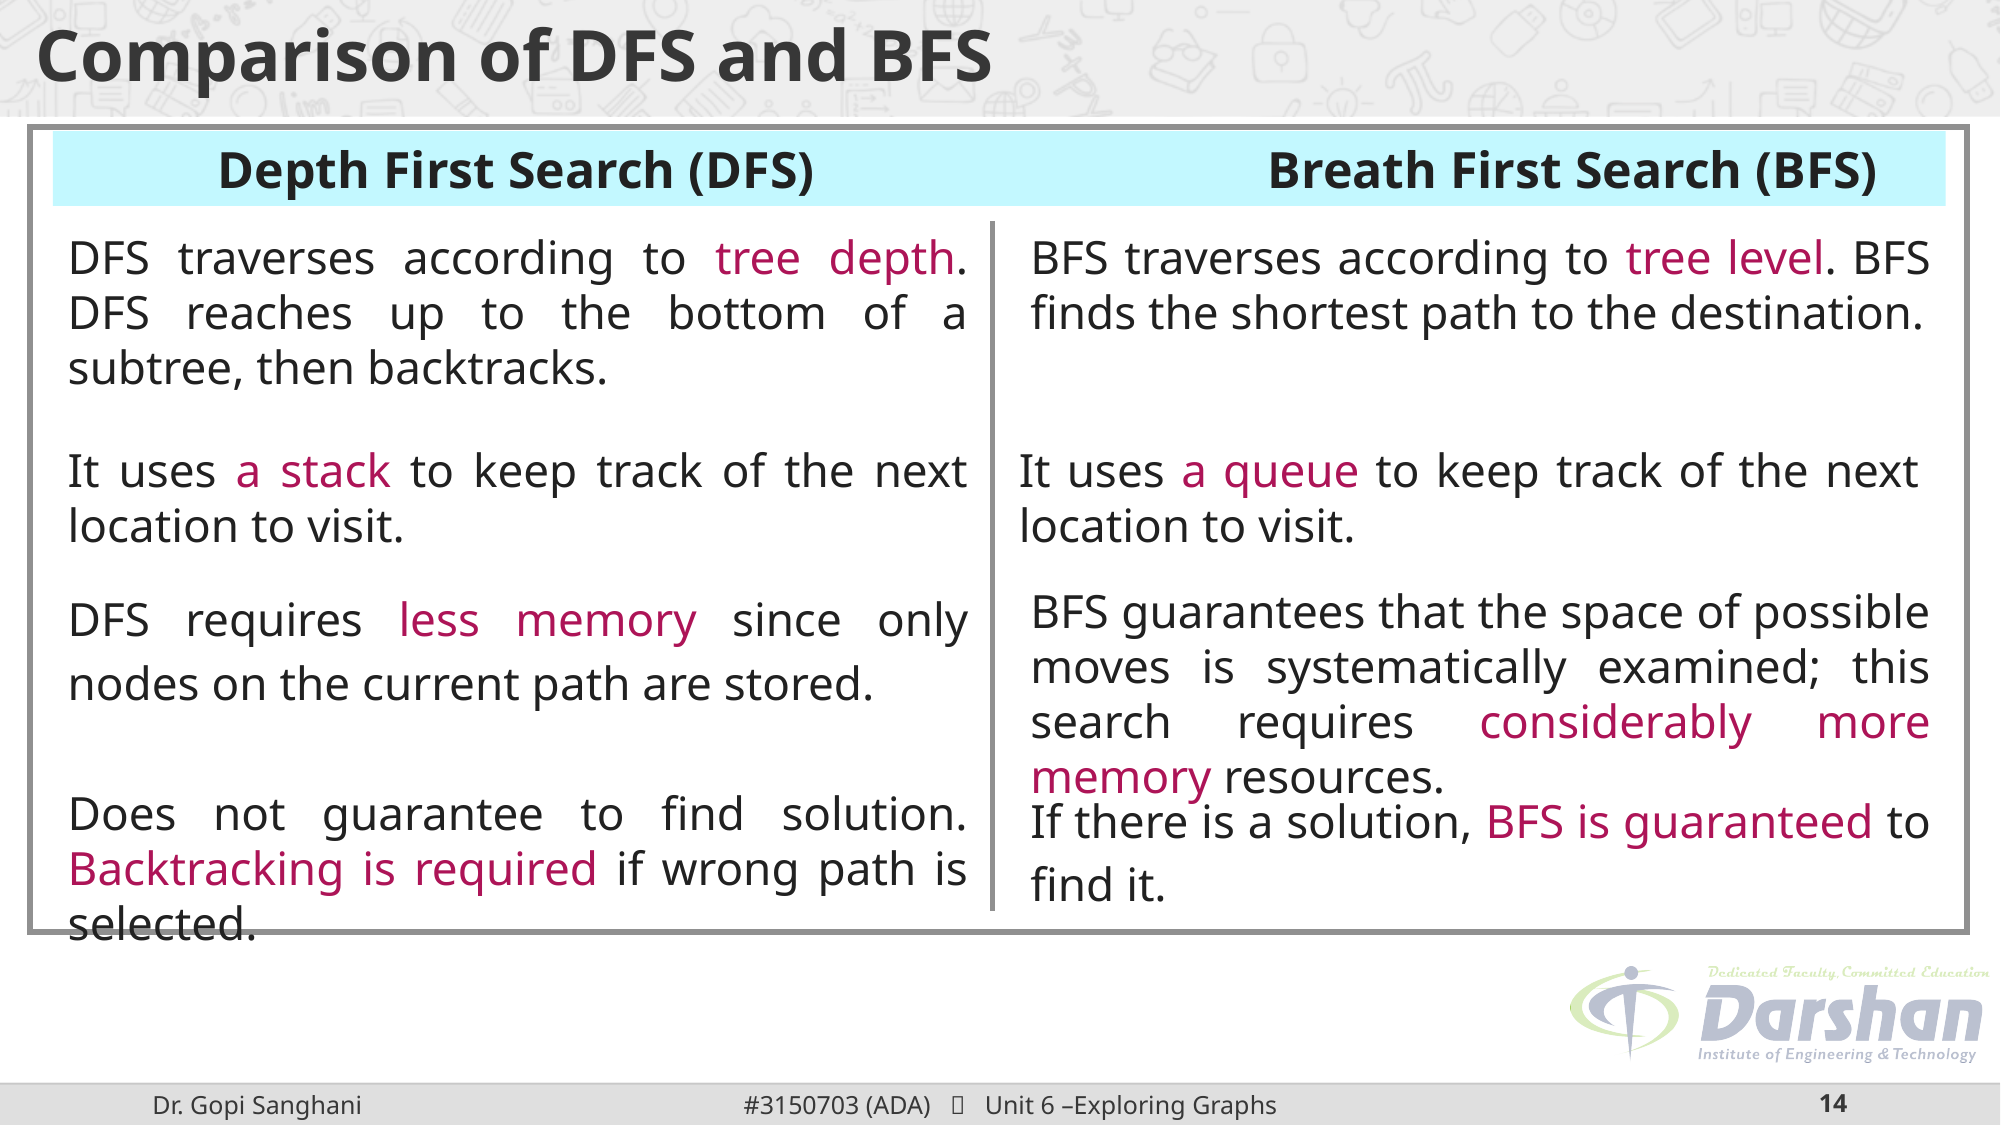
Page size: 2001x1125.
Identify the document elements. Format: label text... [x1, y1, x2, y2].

text_box Depth First Search (DFS) Breath First Search (BFS) [52, 131, 1946, 206]
text_box DFS traverses according to tree depth. DFS reaches up to the bottom of a subtree, then backtracks. [52, 221, 983, 402]
title Comparison of DFS and BFS [0, 0, 2000, 117]
text_box If there is a solution, BFS is guaranteed to find it. [1015, 777, 1946, 919]
text_box BFS guarantees that the space of possible moves is systematically examined; this search requires considerably more memory resources. [1015, 575, 1946, 777]
text_box [29, 126, 1968, 933]
text_box DFS requires less memory since only nodes on the current path are stored. [52, 575, 983, 717]
text_box BFS traverses according to tree level. BFS finds the shortest path to the destination. [1015, 221, 1946, 347]
text_box Does not guarantee to find solution. Backtracking is required if wrong path is selected. [52, 777, 983, 957]
text_box It uses a stack to keep track of the next location to visit. [52, 434, 983, 559]
text_box It uses a queue to keep track of the next location to visit. [1004, 434, 1934, 559]
